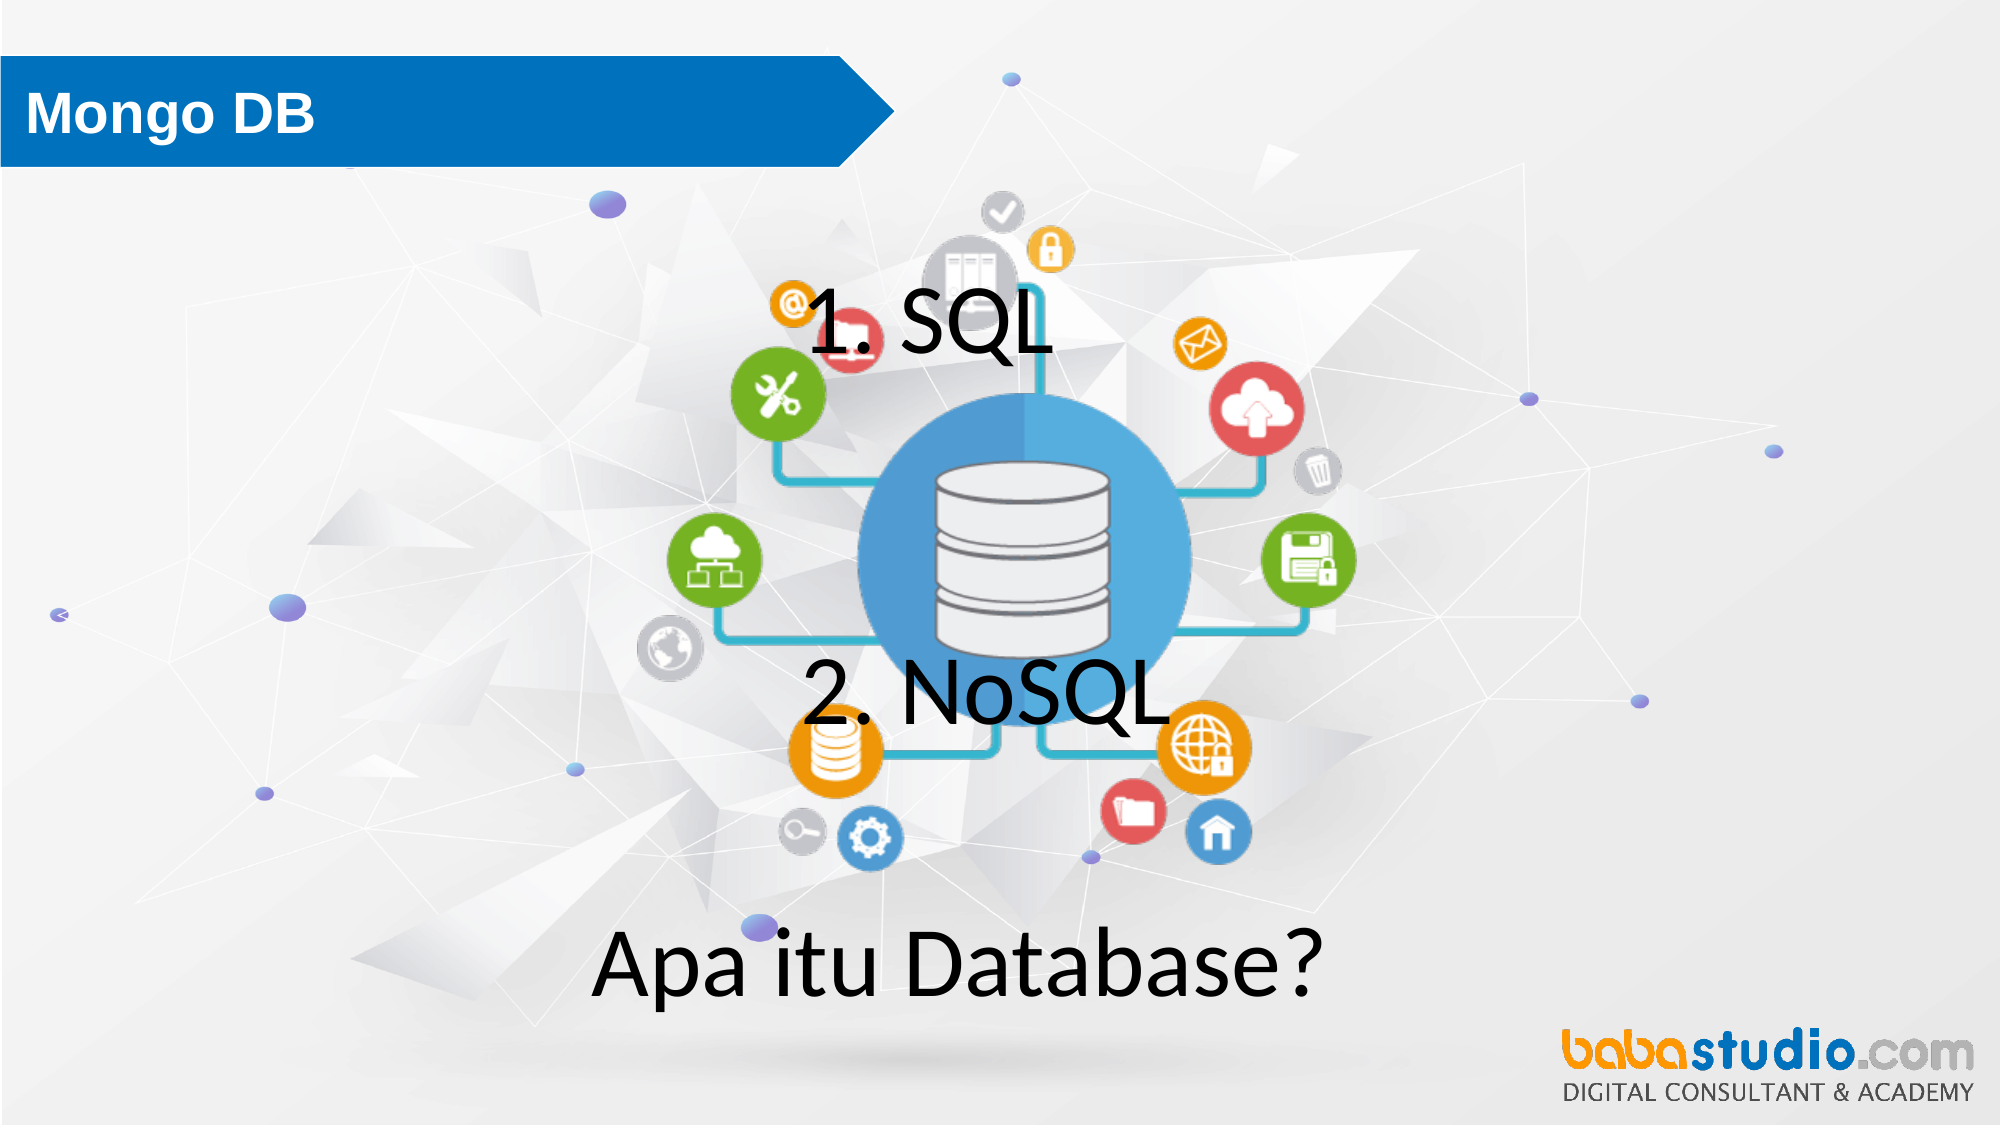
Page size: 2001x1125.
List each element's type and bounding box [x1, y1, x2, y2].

picture [611, 165, 1393, 904]
text_box [0, 55, 896, 168]
text_box [2, 0, 2000, 1125]
